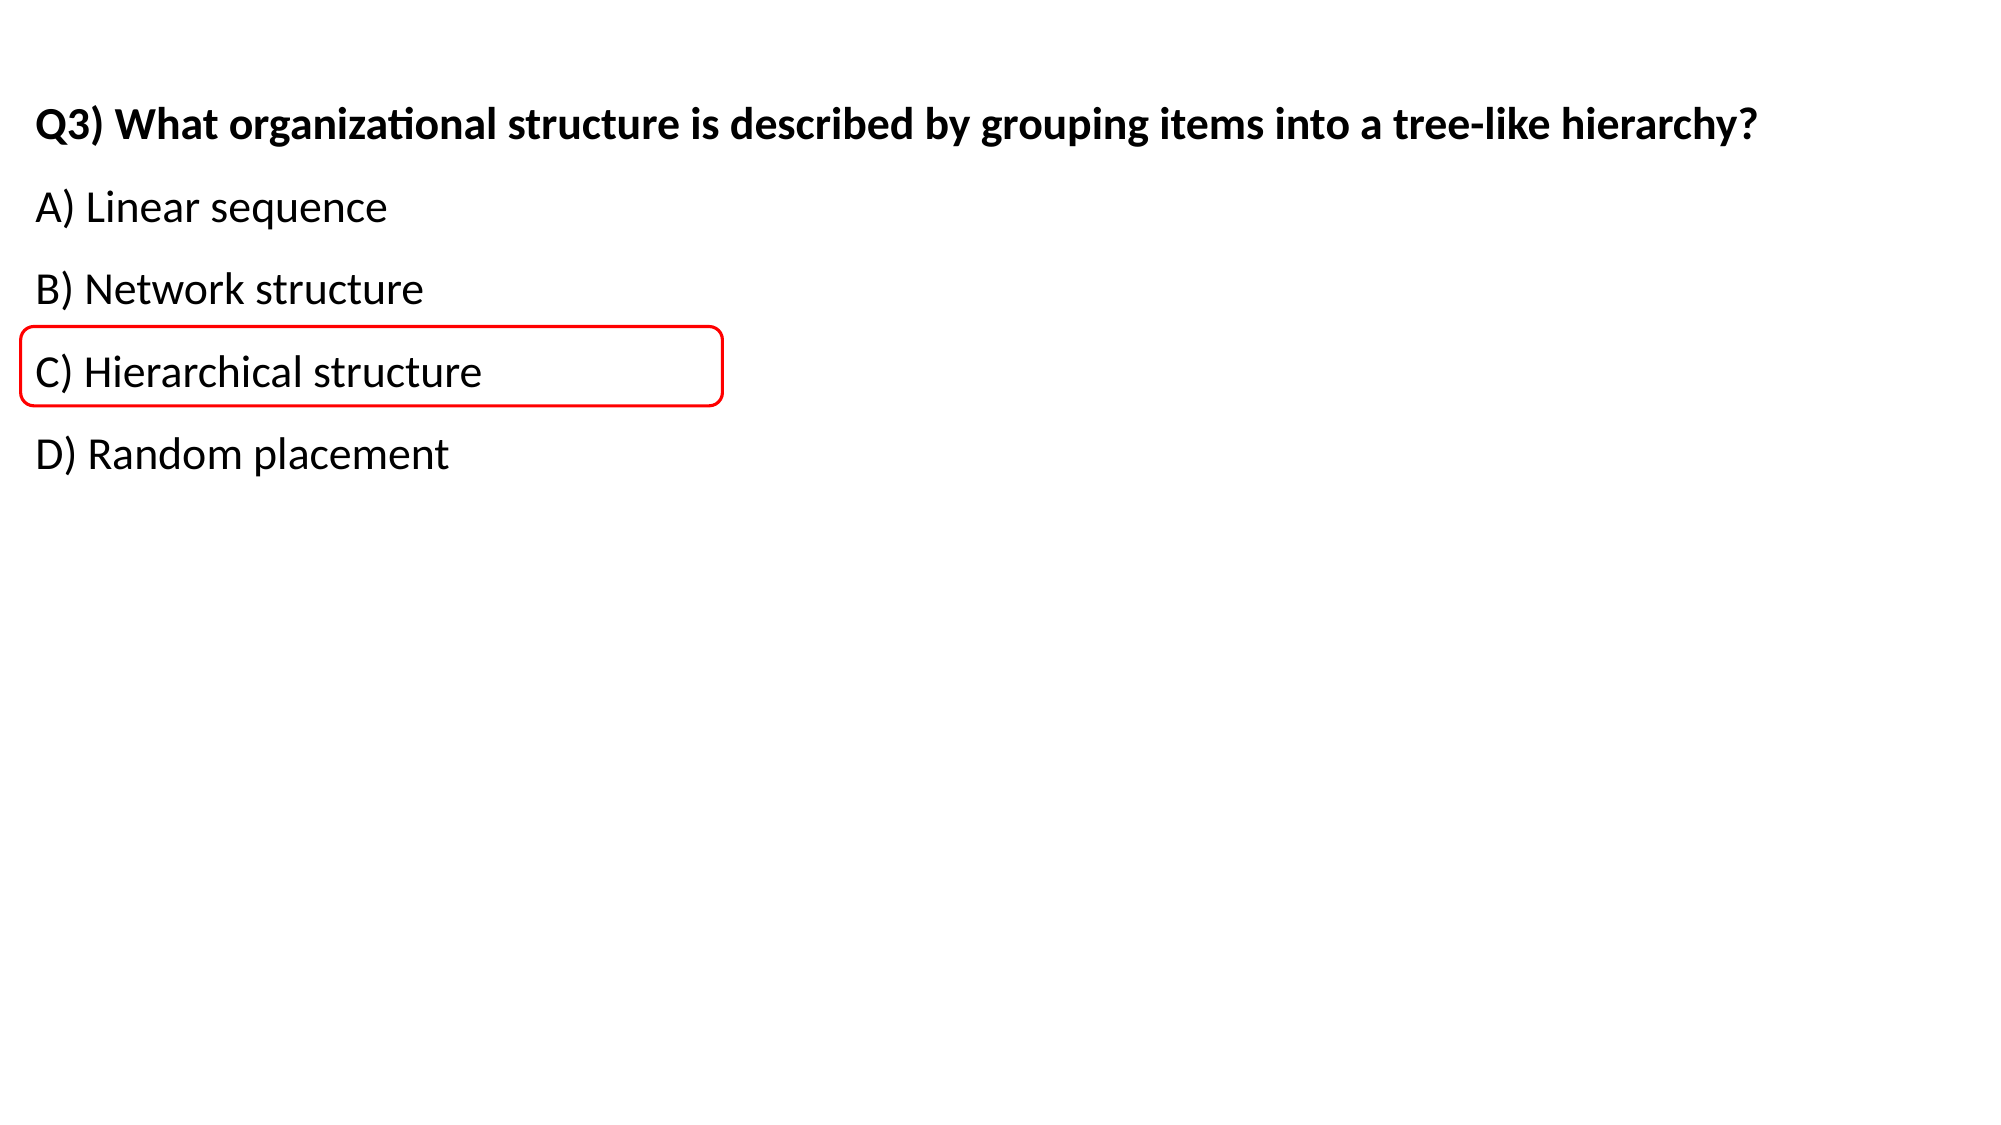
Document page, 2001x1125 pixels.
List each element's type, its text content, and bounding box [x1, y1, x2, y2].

text_box Q3) What organizational structure is described by grouping items into a tree-like hierarchy? A) Linear sequence B) Network structure C) Hierarchical structure D) Random placement [20, 58, 1849, 486]
text_box [19, 324, 724, 408]
